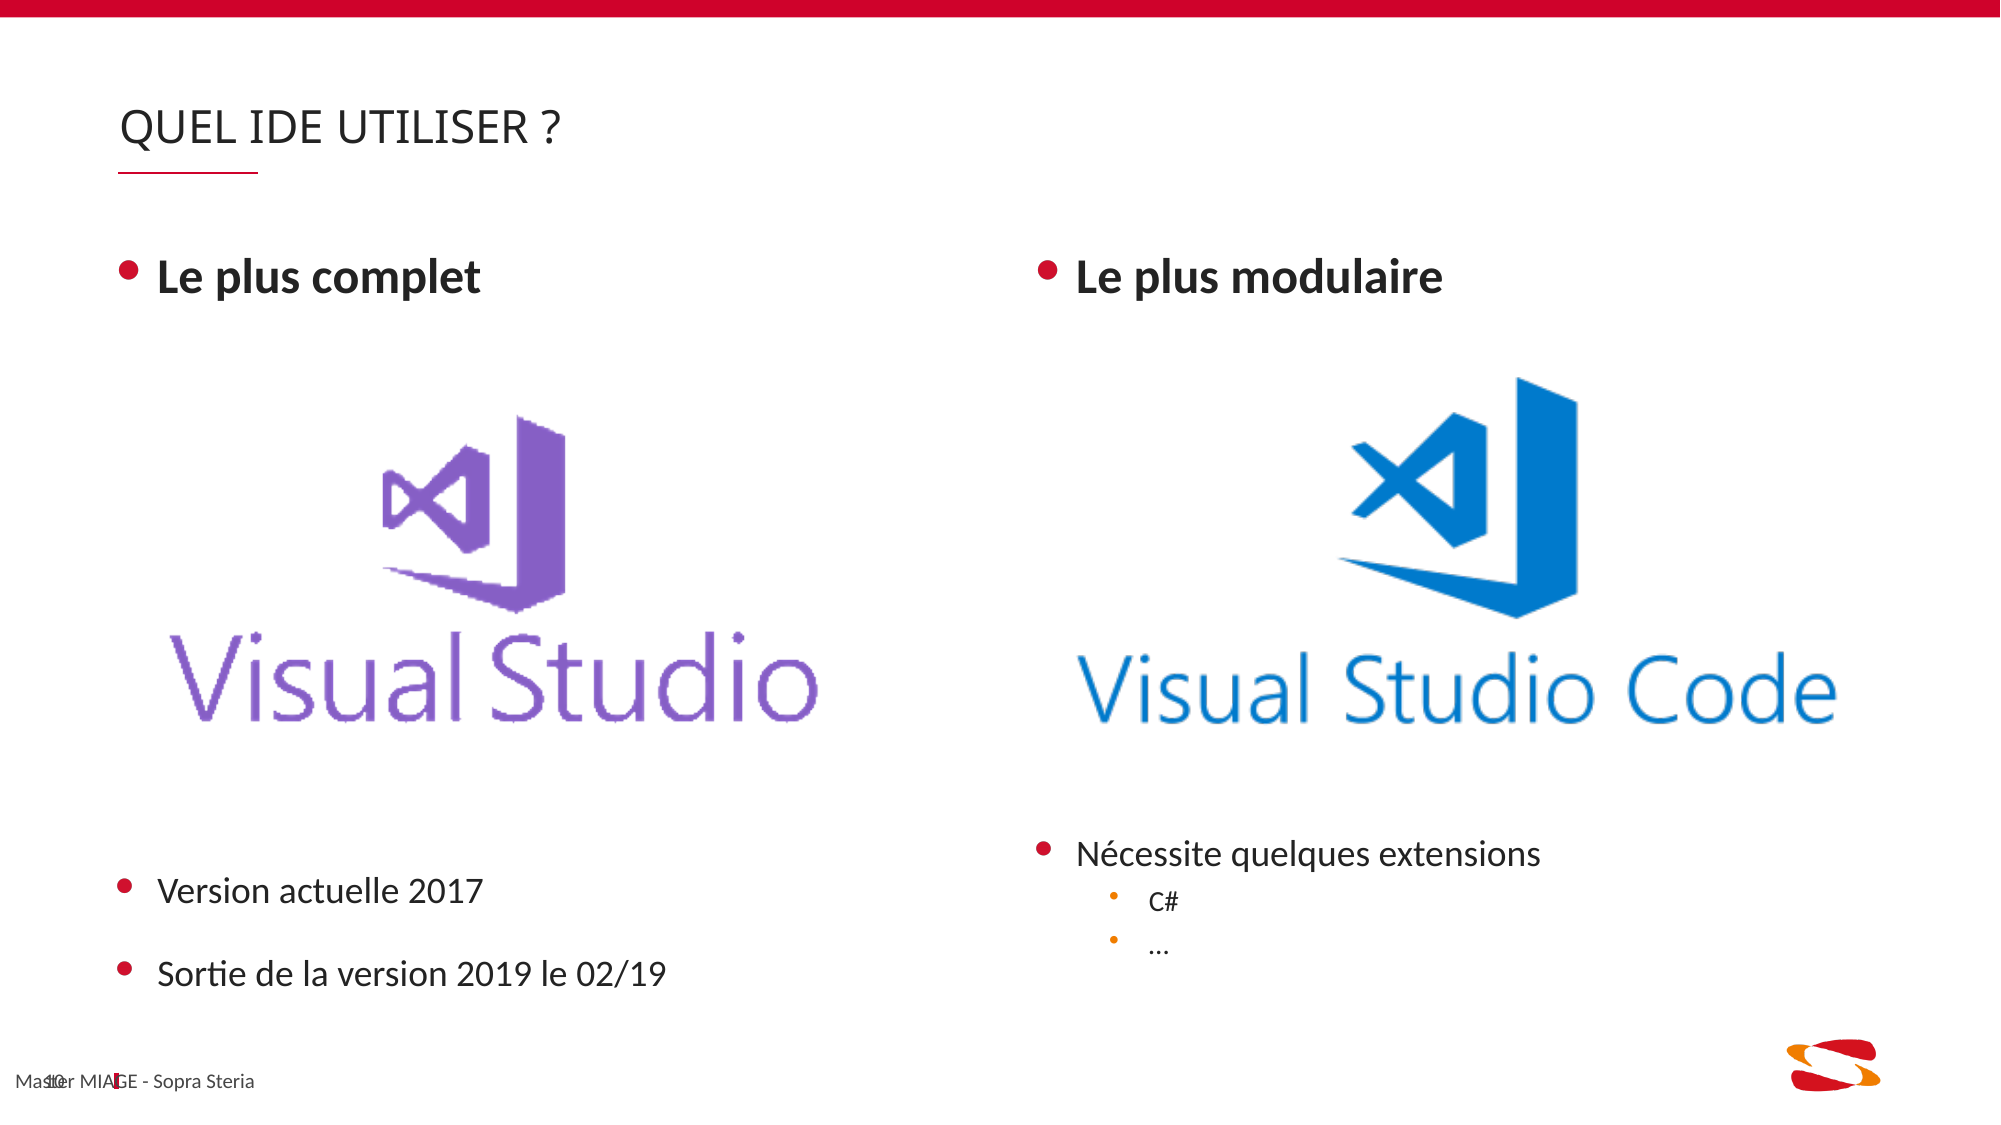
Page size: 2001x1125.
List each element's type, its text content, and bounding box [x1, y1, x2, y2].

list Le plus complet Version actuelle 2017 Sortie de la version 2019 le 02/19 [112, 243, 969, 1011]
picture [1771, 1031, 1895, 1099]
list Le plus modulaire Nécessite quelques extensions C# … [1031, 243, 1882, 329]
list Le plus modulaire Nécessite quelques extensions C# … [1031, 779, 1882, 1011]
title Quel IDE utiliser ? [119, 31, 1879, 161]
picture [1031, 839, 1056, 863]
footer Master MIAGE - Sopra Steria [65, 1066, 994, 1094]
picture [112, 959, 137, 983]
picture [151, 413, 843, 759]
picture [1015, 330, 1898, 772]
picture [112, 876, 137, 901]
slide_number 10 [0, 1066, 65, 1094]
picture [1031, 257, 1064, 290]
picture [112, 257, 145, 290]
